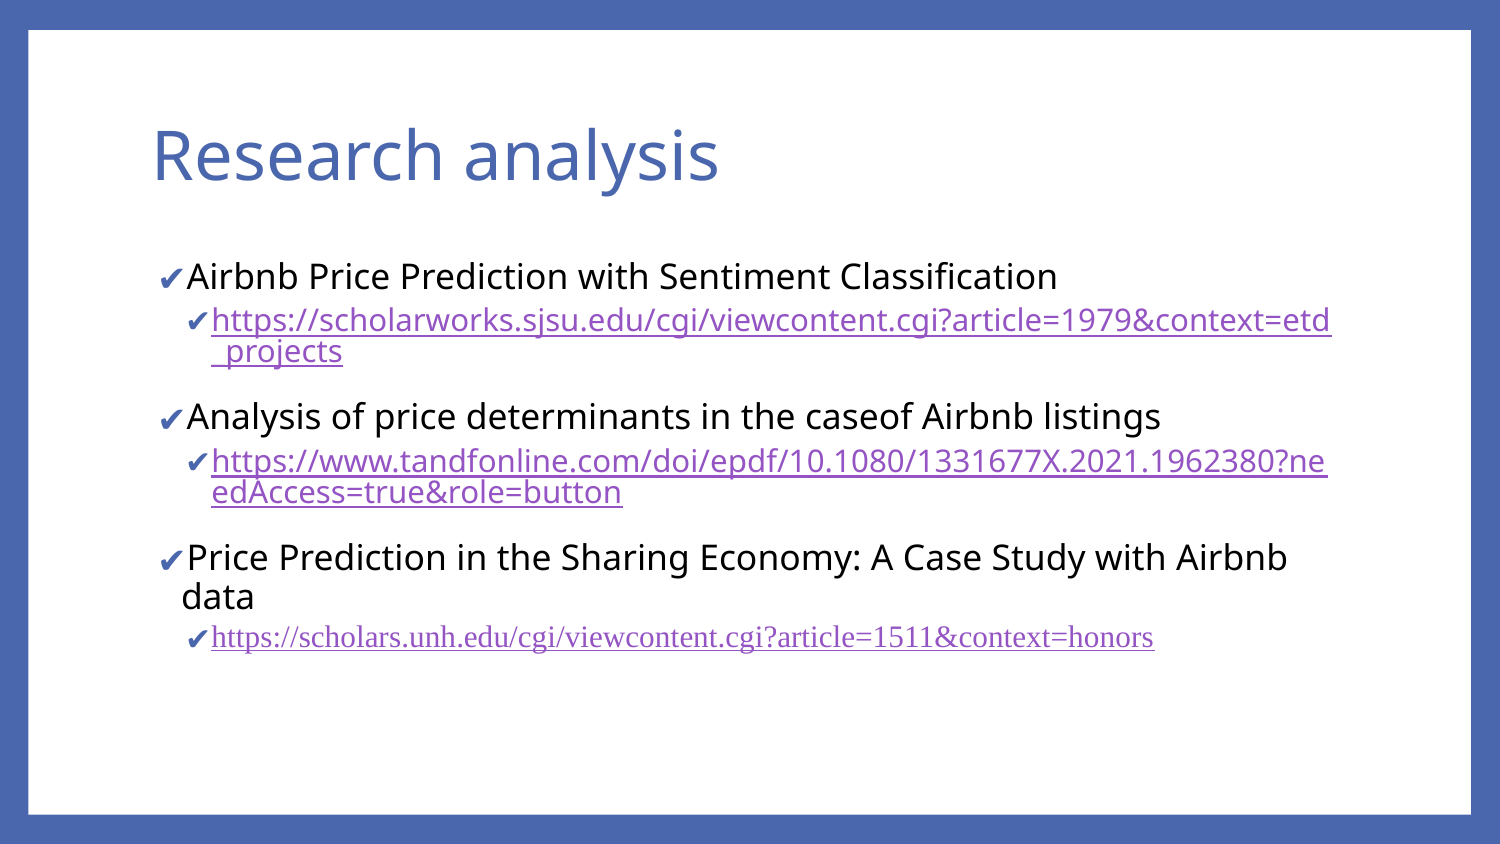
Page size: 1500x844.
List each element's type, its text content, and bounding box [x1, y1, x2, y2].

list Airbnb Price Prediction with Sentiment Classification https://scholarworks.sjsu.edu/cgi/viewcontent.cgi?article=1979&context=etd_projects Analysis of price determinants in the caseof Airbnb listings https://www.tandfonline.com/doi/epdf/10.1080/1331677X.2021.1962380?needAccess=true&role=button Price Prediction in the Sharing Economy: A Case Study with Airbnb data https://scholars.unh.edu/cgi/viewcontent.cgi?article=1511&context=honors [140, 253, 1356, 750]
title Research analysis [140, 75, 1356, 242]
